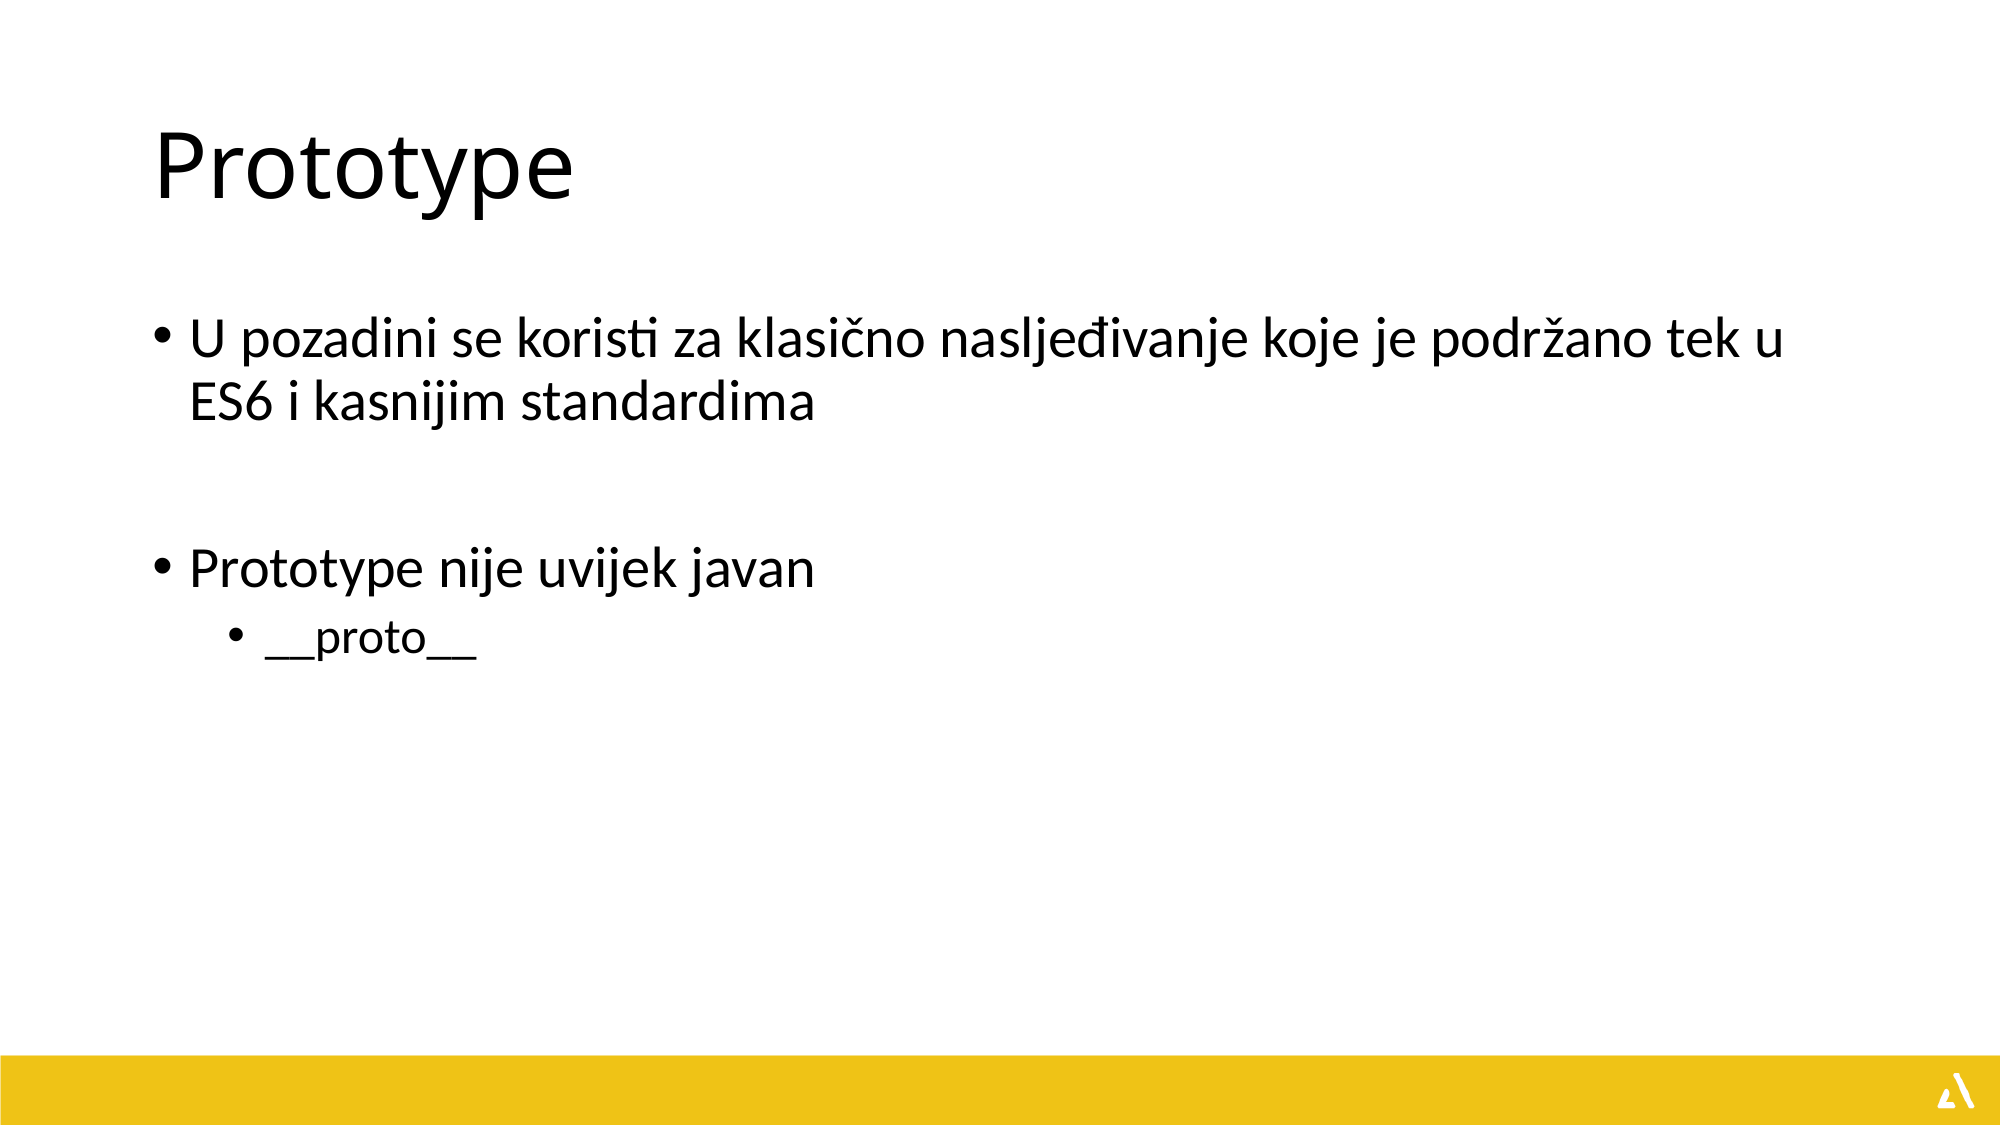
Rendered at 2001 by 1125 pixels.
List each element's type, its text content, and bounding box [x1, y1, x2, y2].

title Prototype [137, 59, 1863, 278]
picture [0, 1055, 2000, 1125]
list U pozadini se koristi za klasično nasljeđivanje koje je podržano tek u ES6 i kasnijim standardima Prototype nije uvijek javan __proto__ [137, 299, 1863, 1014]
